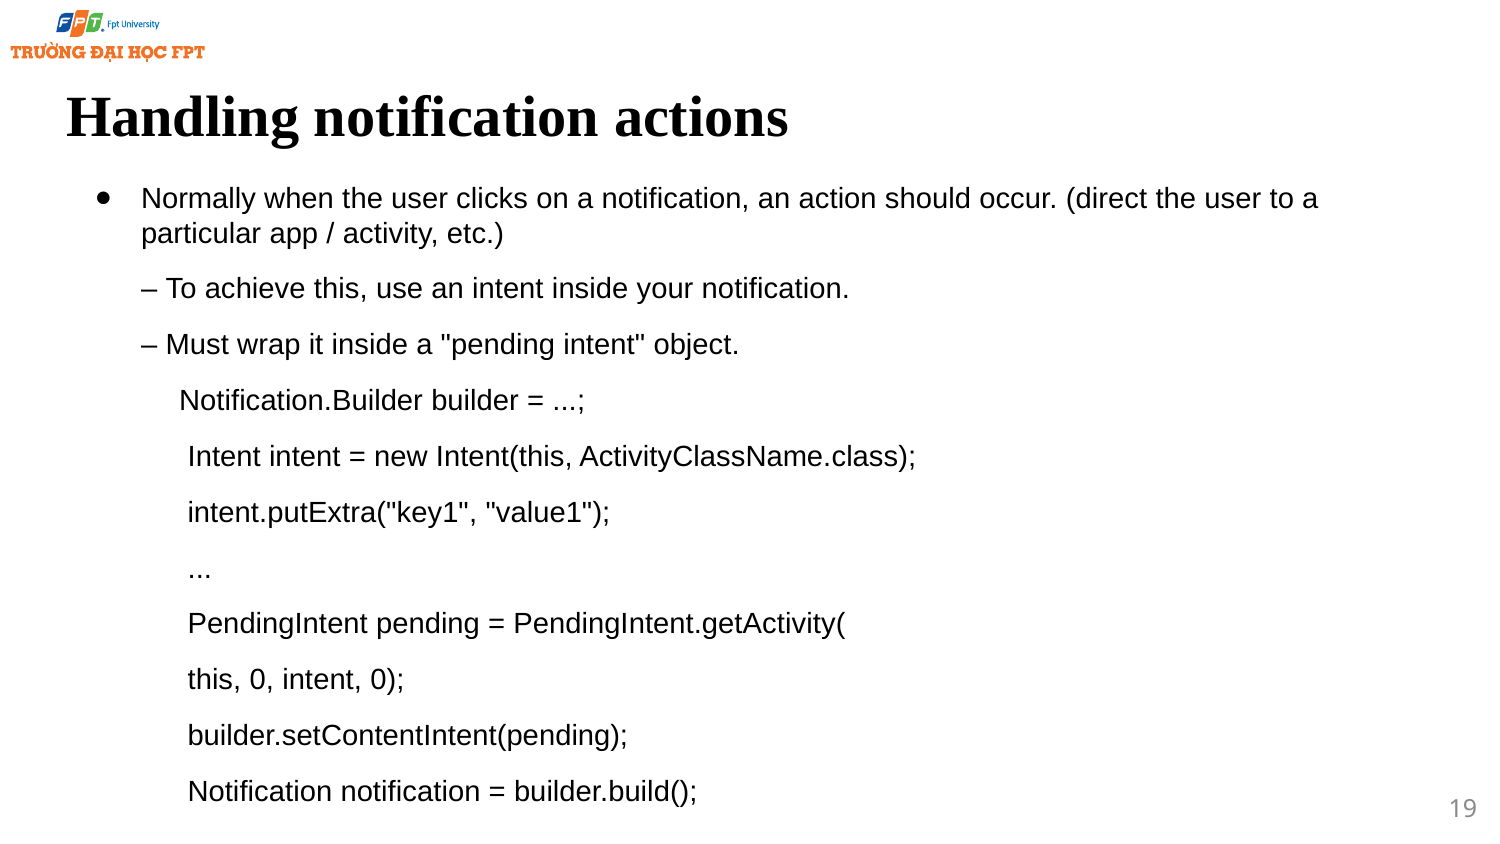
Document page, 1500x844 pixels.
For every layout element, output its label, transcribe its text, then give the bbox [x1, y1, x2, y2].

title Handling notification actions [51, 62, 1449, 157]
list Normally when the user clicks on a notification, an action should occur. (direct the user to a particular app / activity, etc.) – To achieve this, use an intent inside your notification. – Must wrap it inside a "pending intent" object. Notification.Builder builder = ...; Intent intent = new Intent(this, ActivityClassName.class); intent.putExtra("key1", "value1"); ... PendingIntent pending = PendingIntent.getActivity( this, 0, intent, 0); builder.setContentIntent(pending); Notification notification = builder.build(); [51, 164, 1449, 832]
slide_number 19 [1402, 777, 1493, 842]
